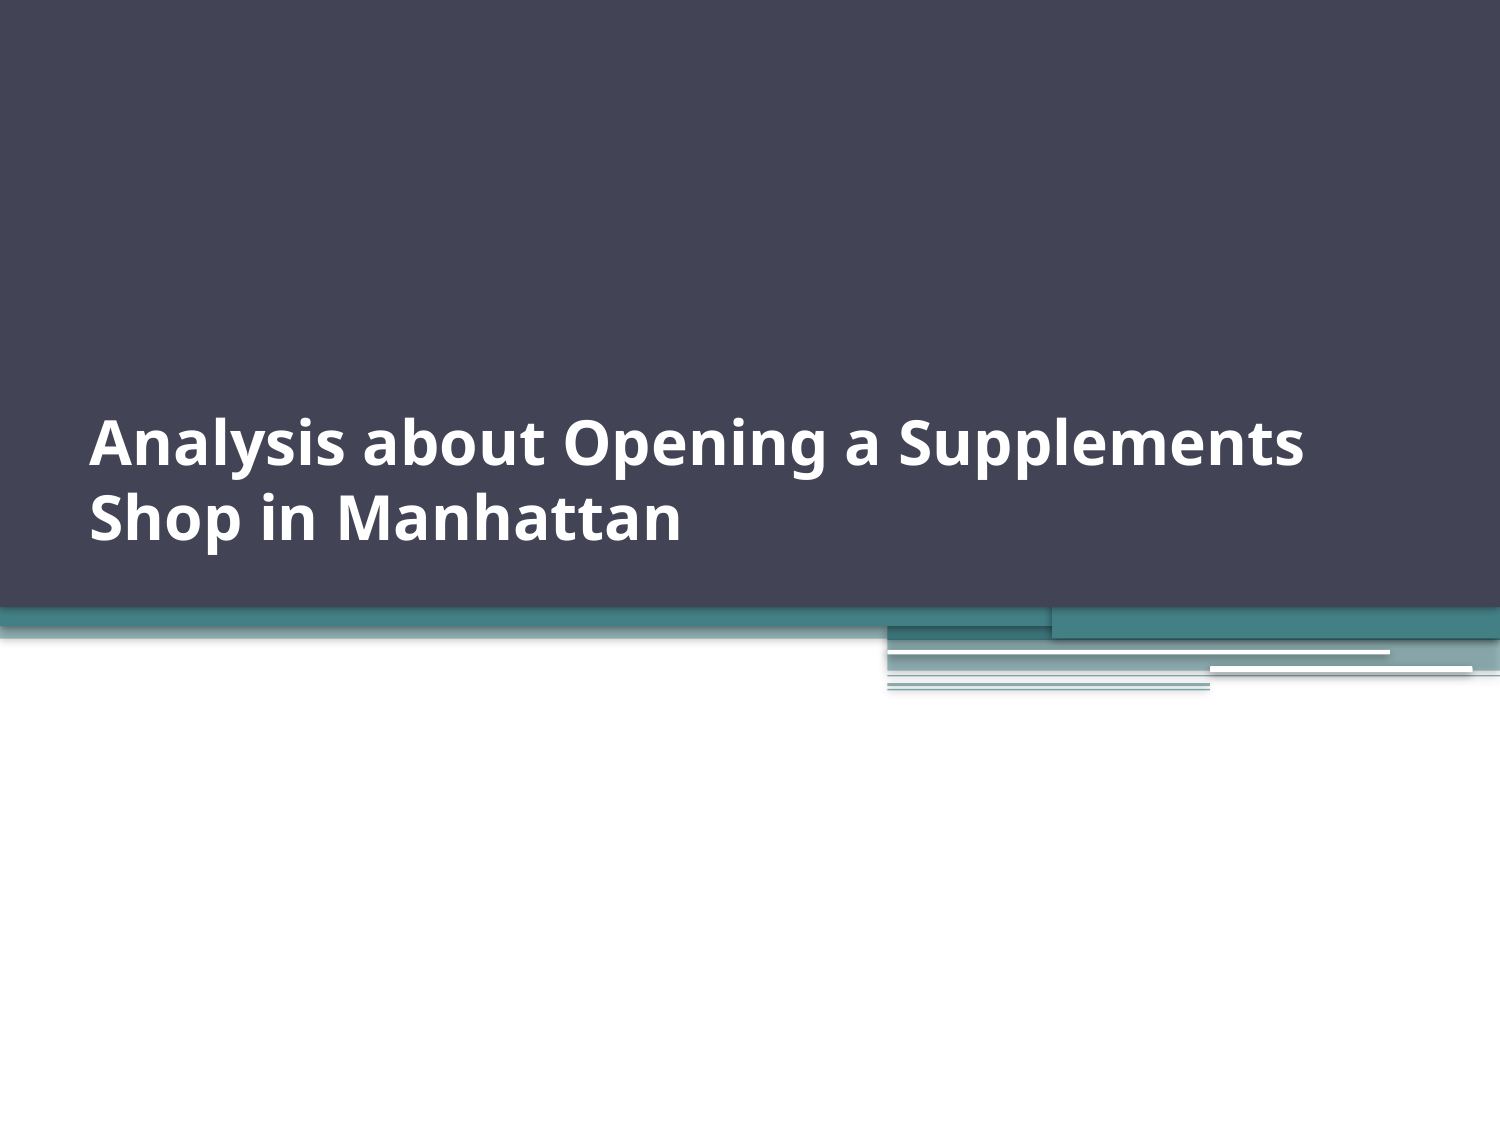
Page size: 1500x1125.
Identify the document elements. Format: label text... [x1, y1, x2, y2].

title Analysis about Opening a Supplements Shop in Manhattan [75, 394, 1463, 636]
